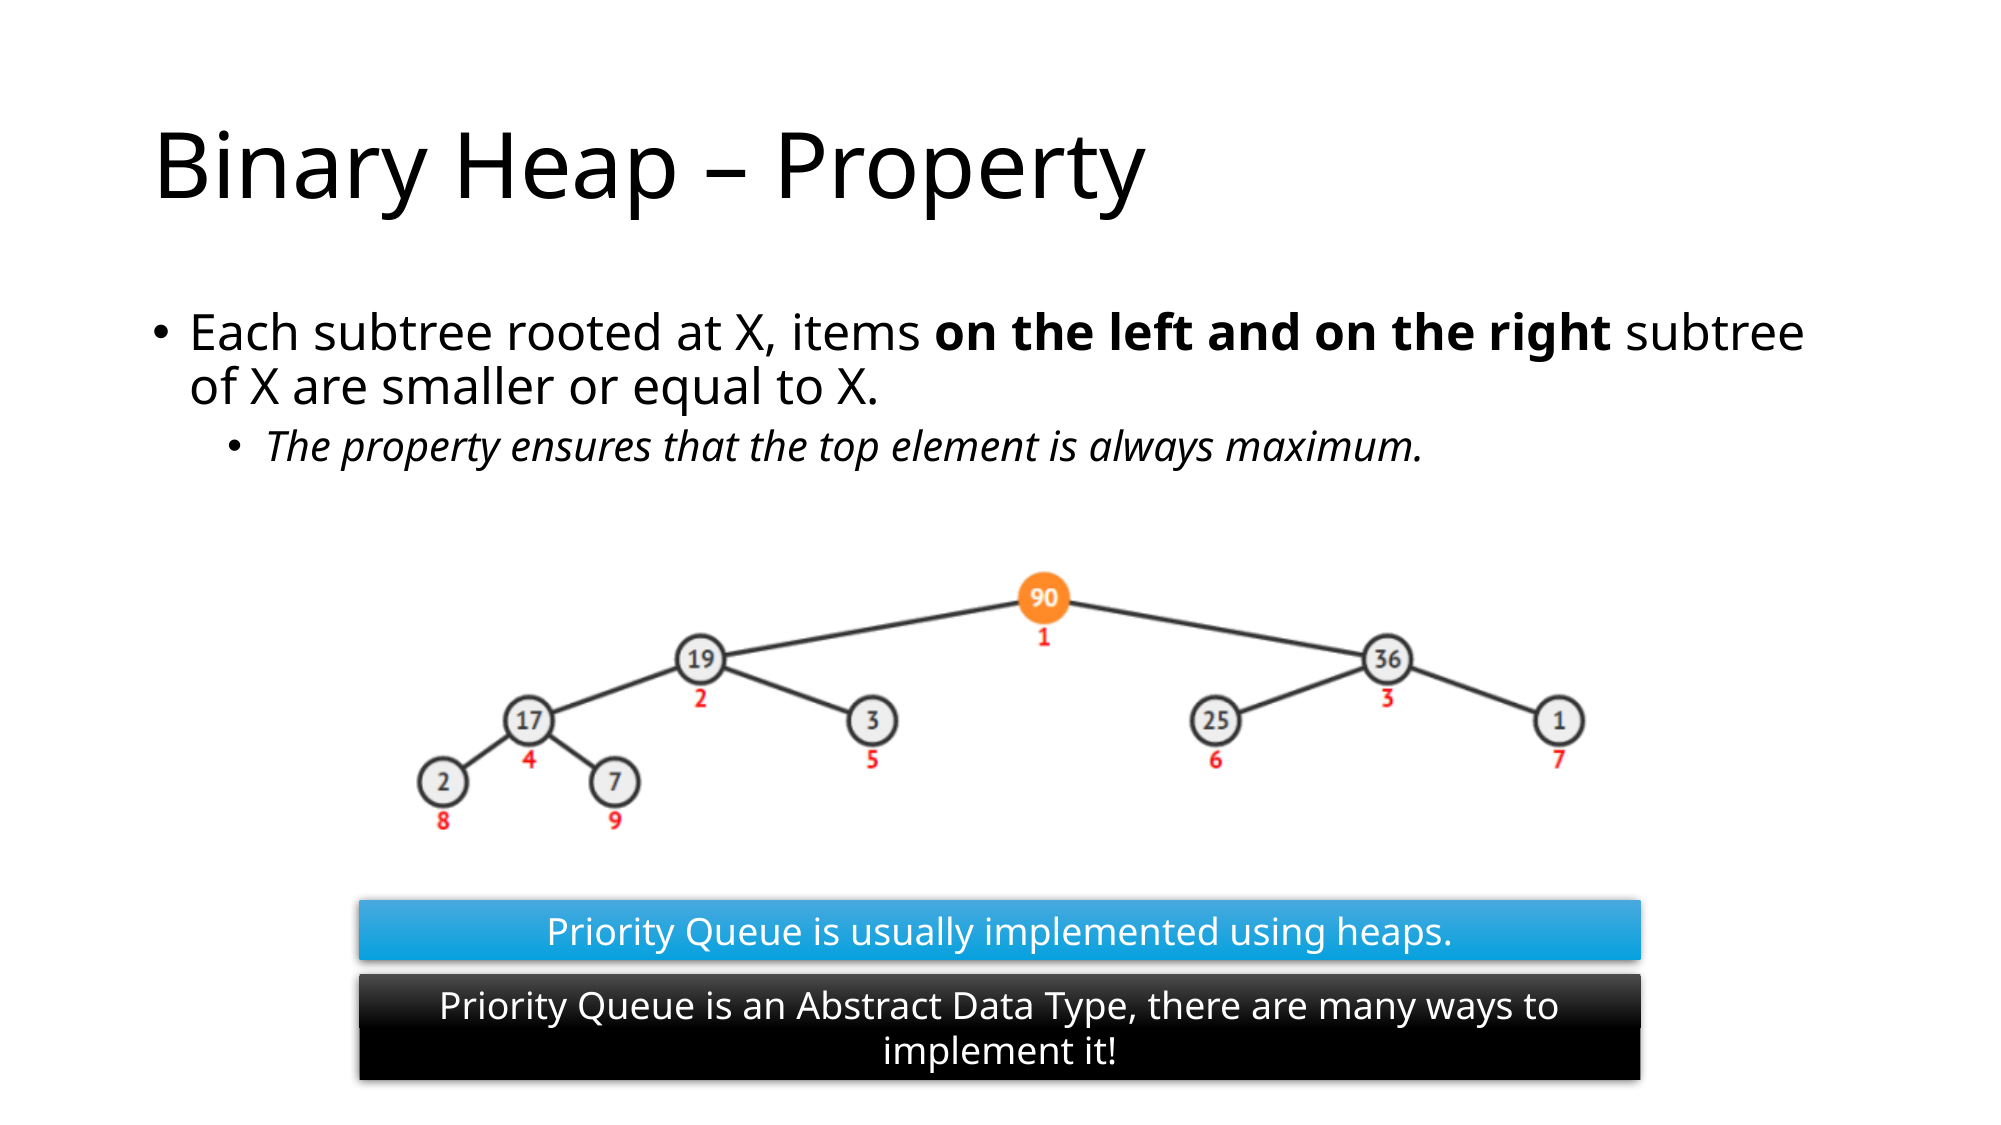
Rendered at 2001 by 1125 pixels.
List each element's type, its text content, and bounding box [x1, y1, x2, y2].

picture [389, 561, 1610, 845]
text_box Priority Queue is an Abstract Data Type, there are many ways to implement it! [359, 974, 1641, 1080]
list Each subtree rooted at X, items on the left and on the right subtree of X are smaller or equal to X. The property ensures that the top element is always maximum. [137, 299, 1863, 1014]
title Binary Heap – Property [137, 59, 1863, 278]
text_box Priority Queue is usually implemented using heaps. [359, 900, 1641, 960]
